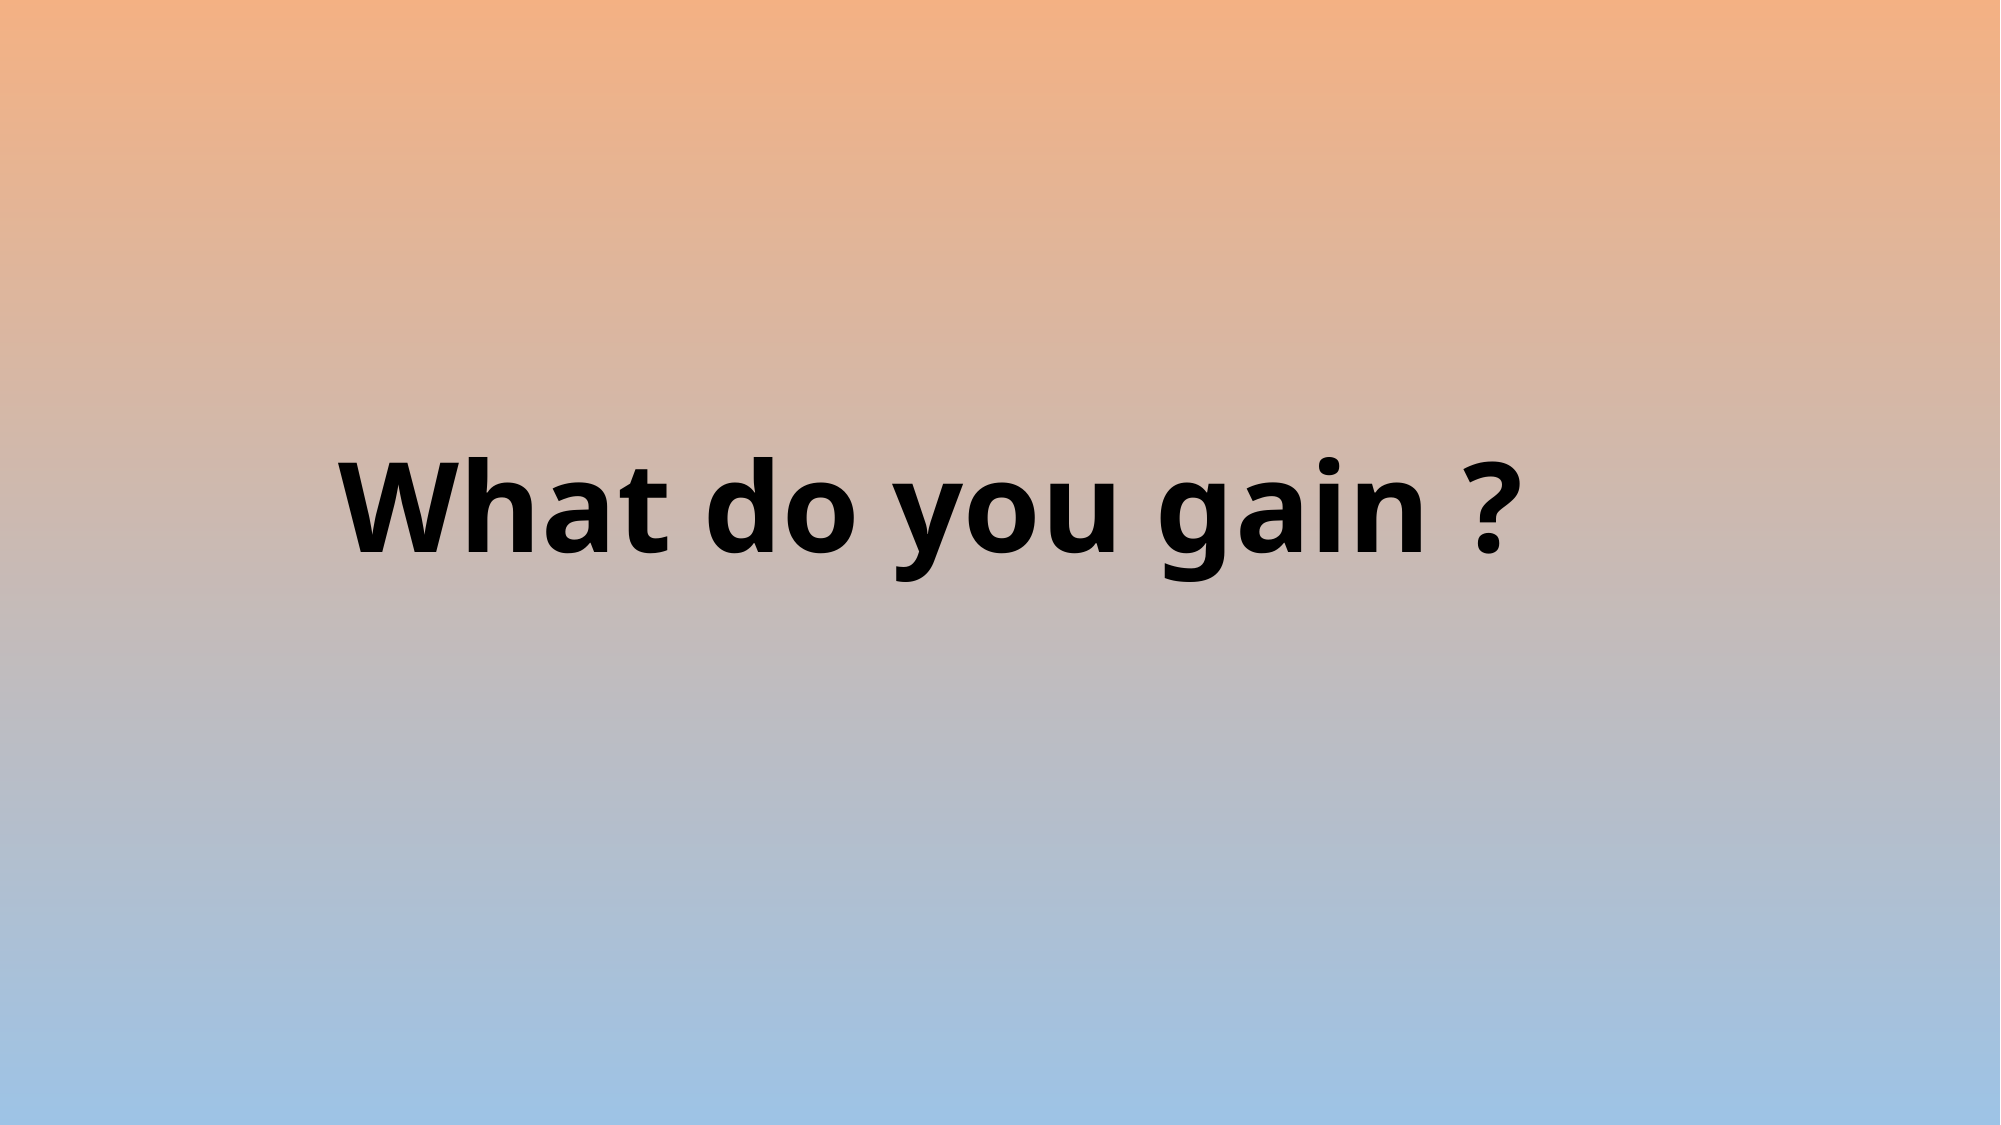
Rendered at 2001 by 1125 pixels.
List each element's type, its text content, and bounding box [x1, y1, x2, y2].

title What do you gain ? [291, 400, 1739, 623]
